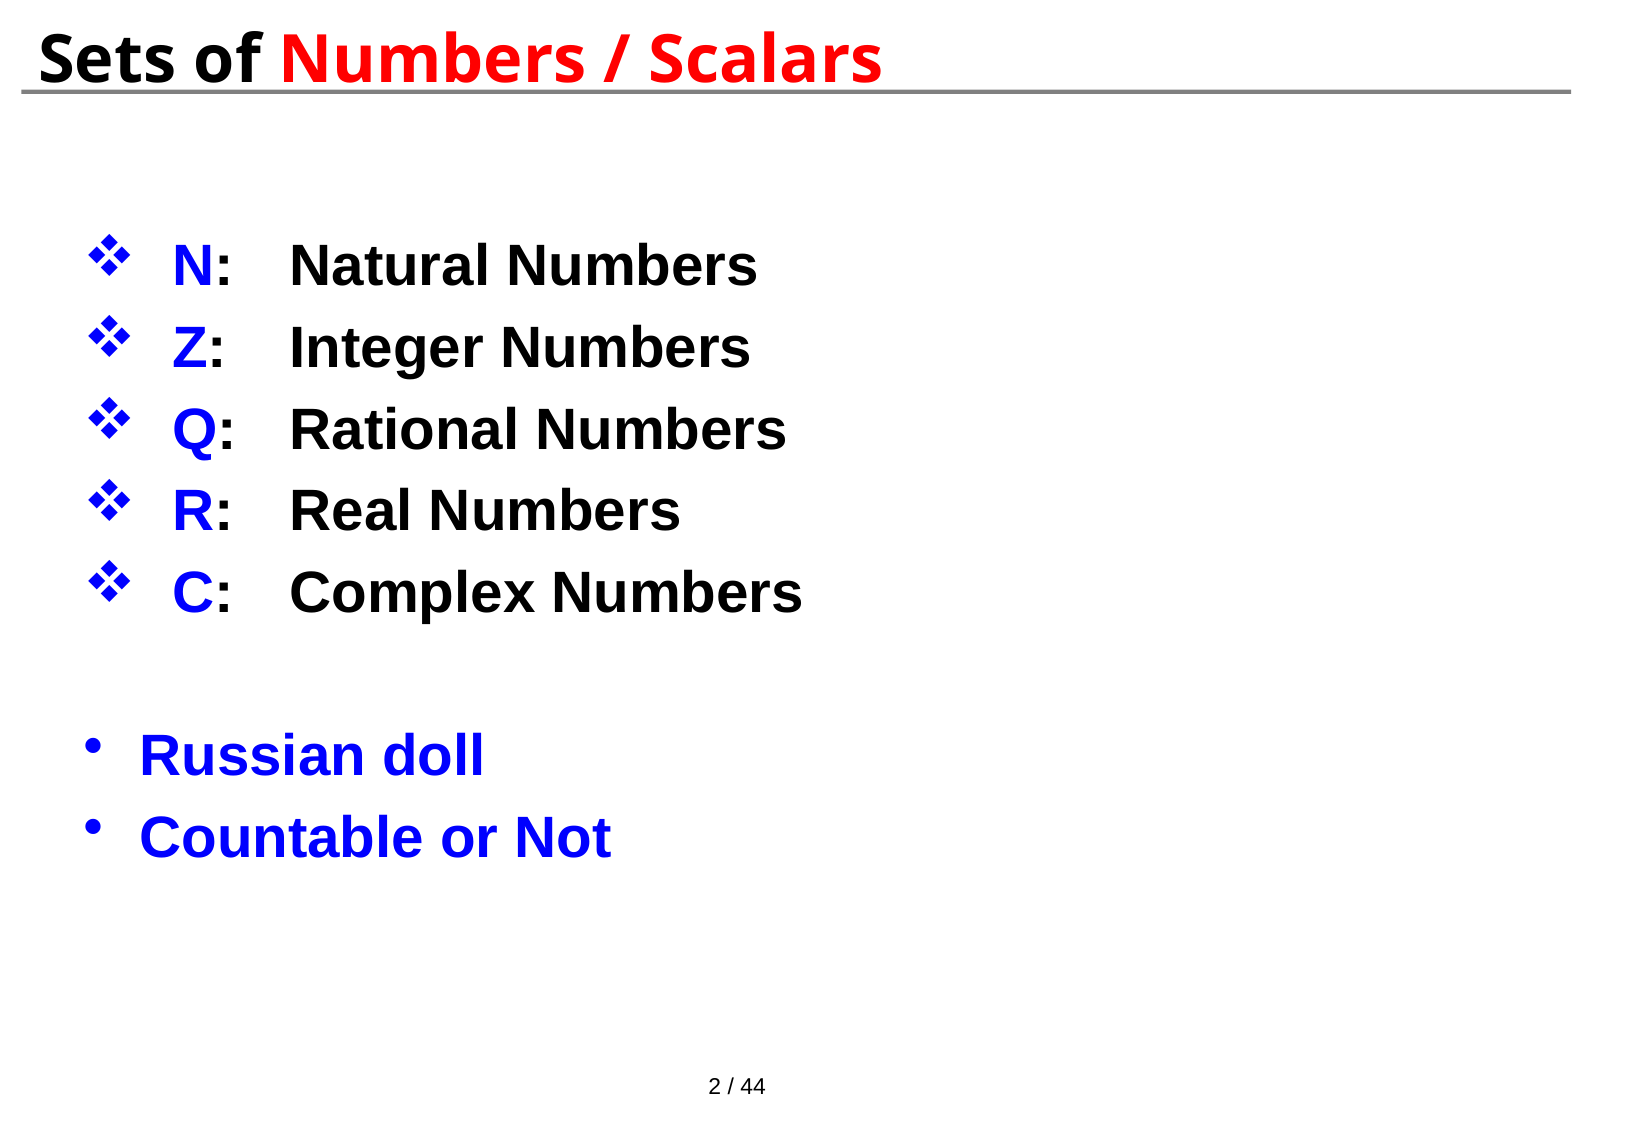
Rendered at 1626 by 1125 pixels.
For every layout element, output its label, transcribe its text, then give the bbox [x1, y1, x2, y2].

list N: Natural Numbers Z: Integer Numbers Q: Rational Numbers R: Real Numbers C: Complex Numbers Russian doll Countable or Not [68, 219, 1321, 681]
title Sets of Numbers / Scalars [22, 21, 1179, 91]
